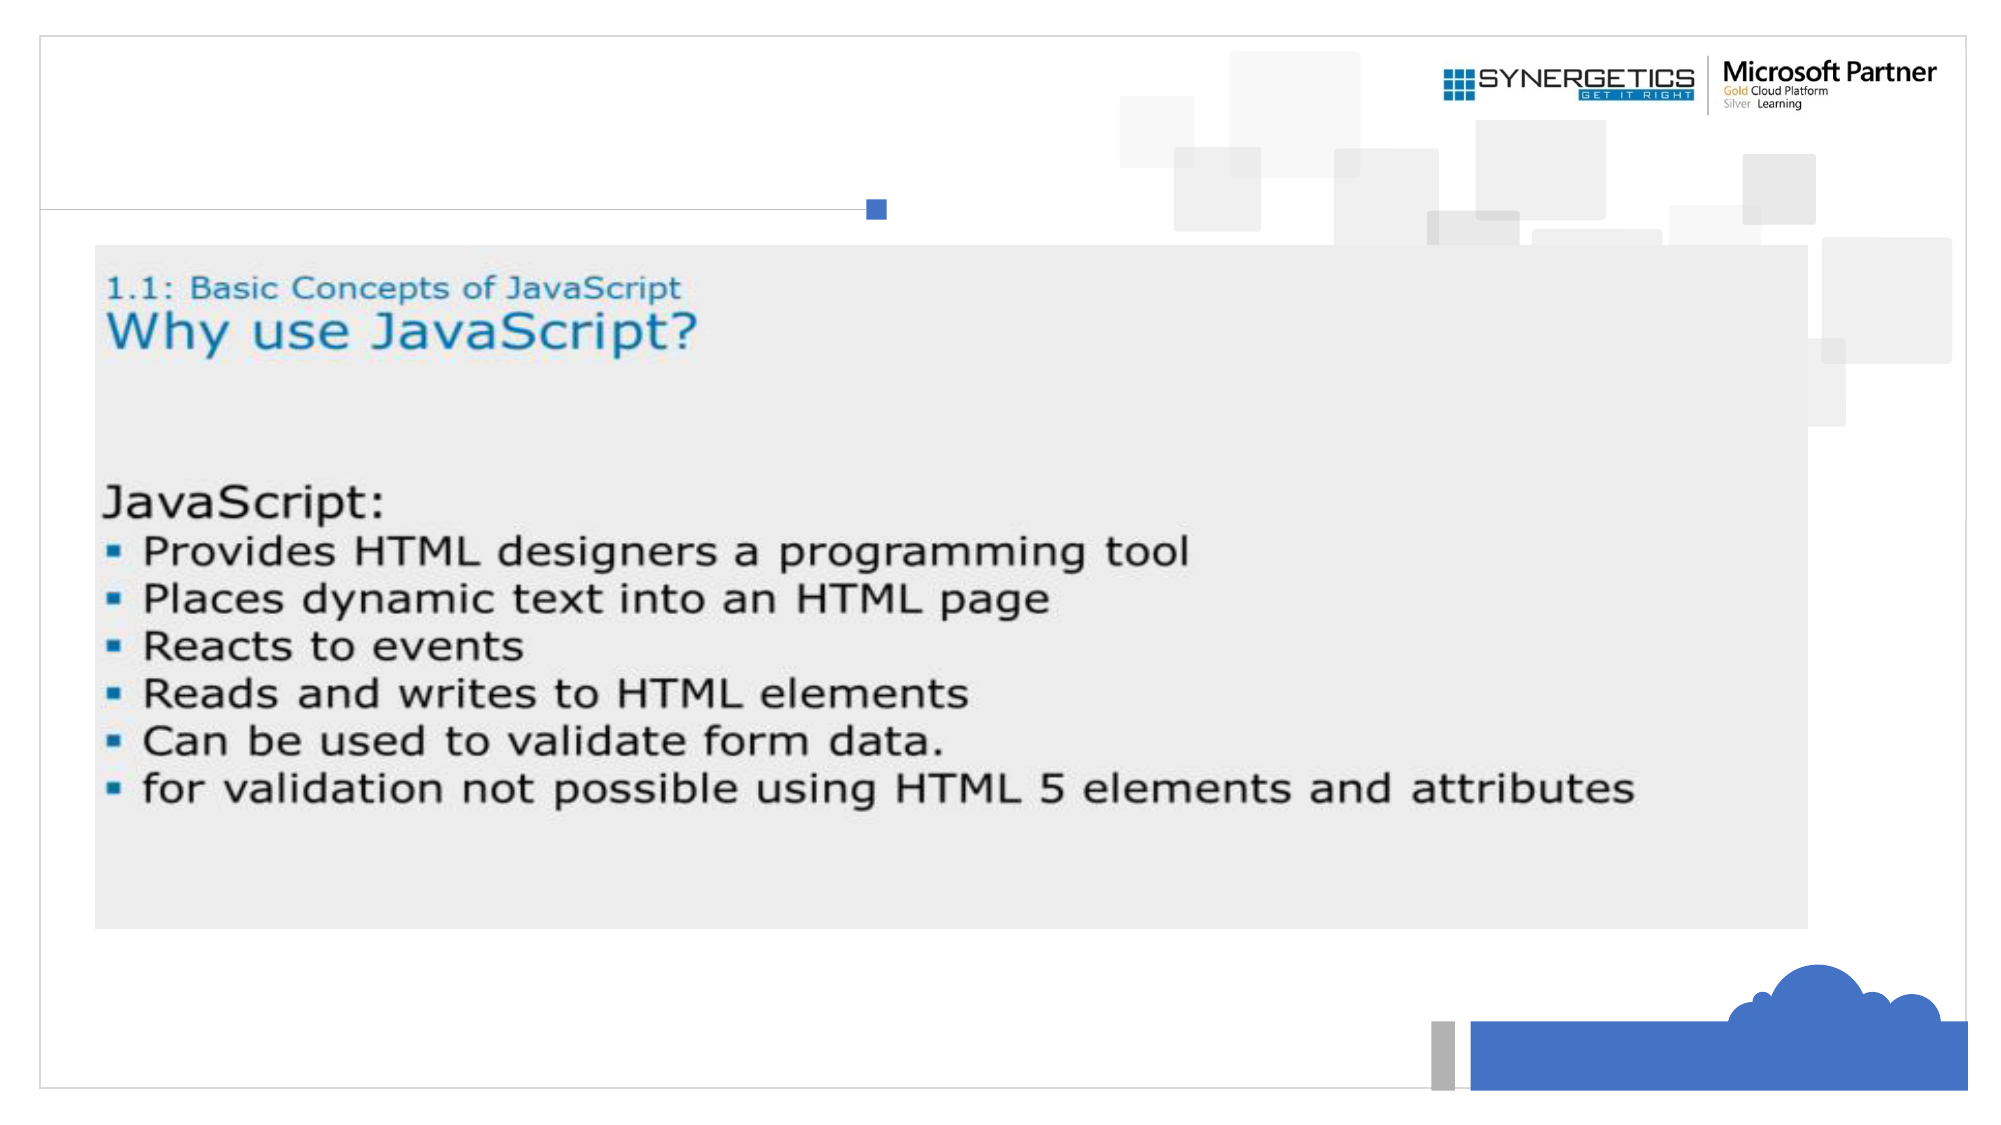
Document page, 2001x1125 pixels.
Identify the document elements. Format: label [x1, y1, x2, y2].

picture [1431, 48, 1955, 120]
picture [95, 245, 1808, 929]
